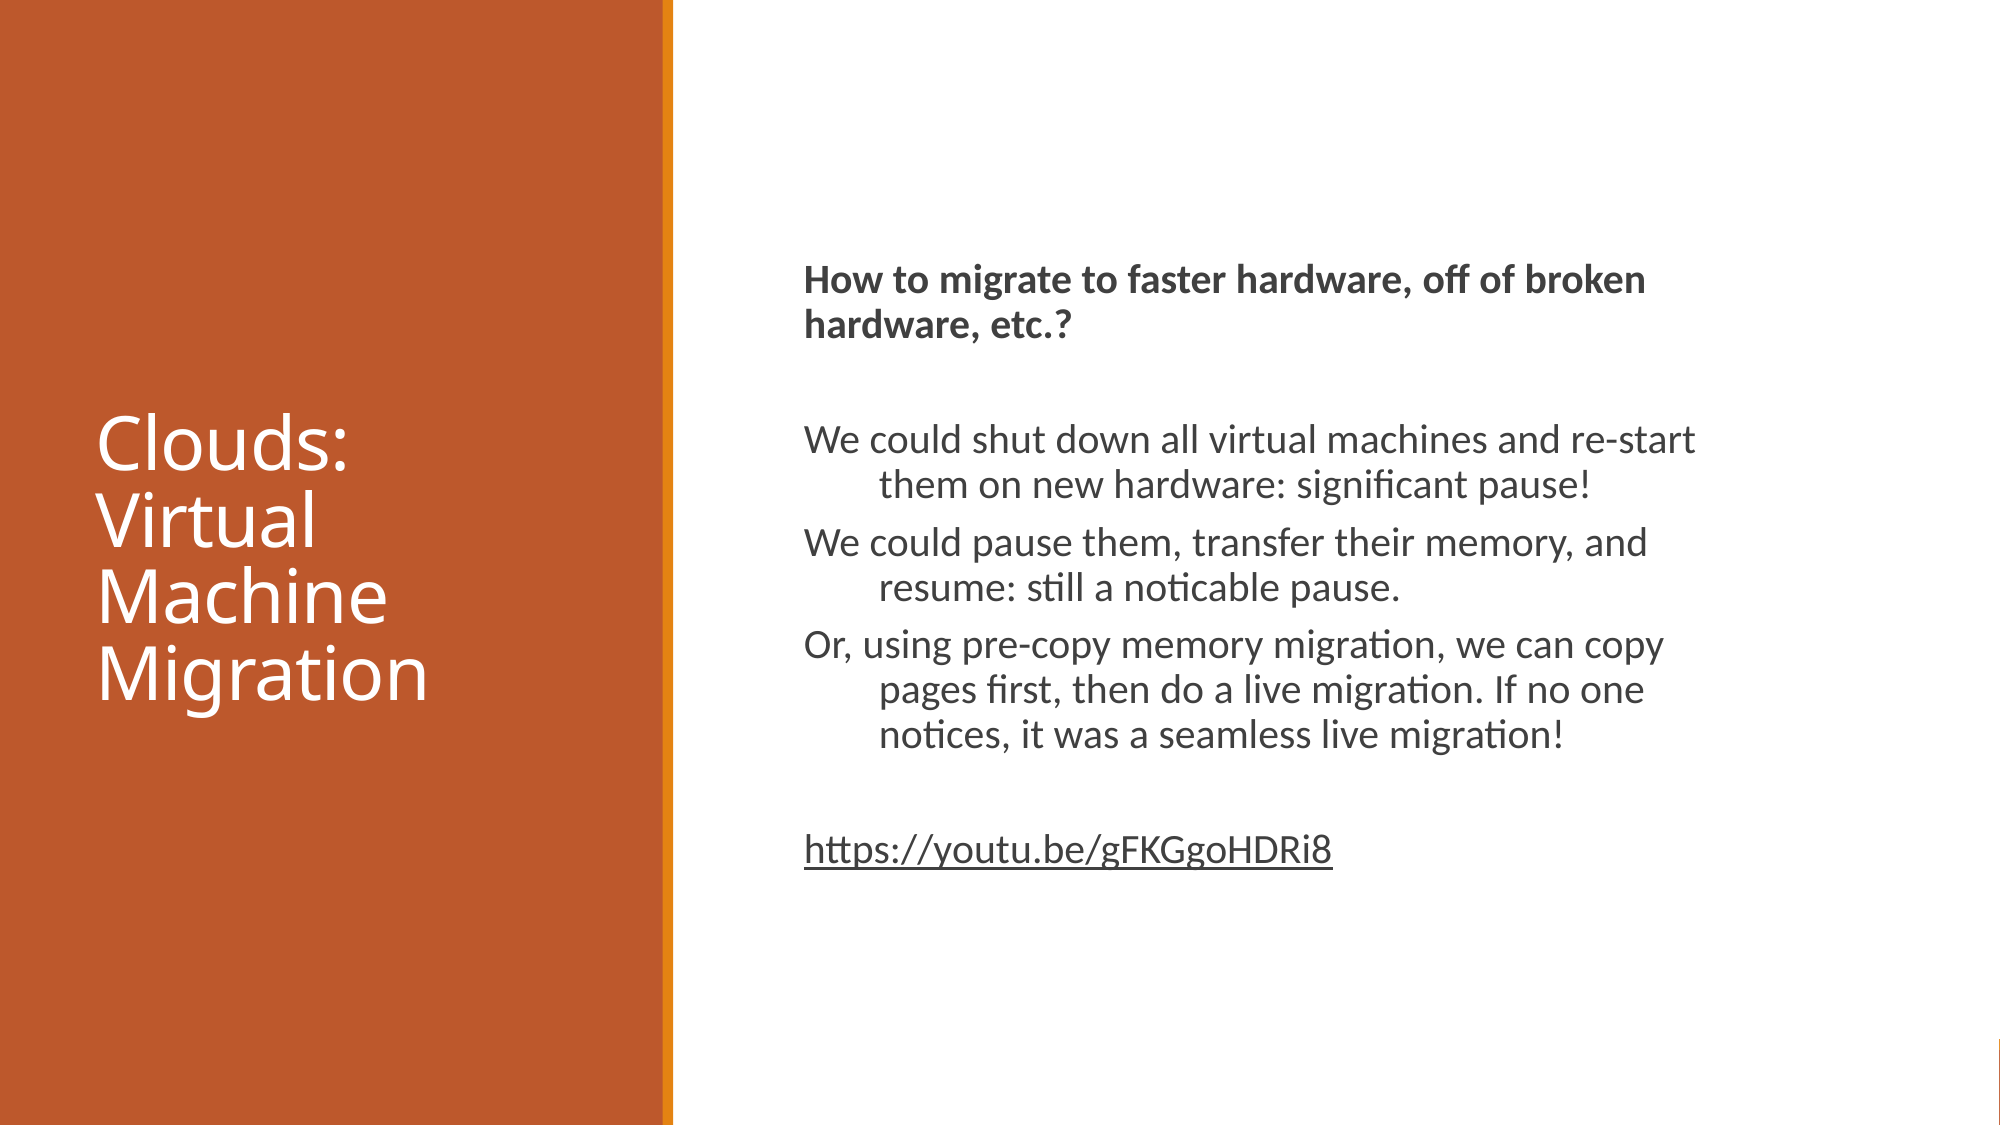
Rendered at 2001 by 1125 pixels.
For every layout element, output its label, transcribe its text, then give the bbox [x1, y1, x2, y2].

text_box [661, 0, 674, 1125]
text_box [674, 0, 2000, 1125]
title Clouds: Virtual Machine Migration [80, 99, 587, 1026]
text_box [0, 0, 661, 1125]
list How to migrate to faster hardware, off of broken hardware, etc.? We could shut down all virtual machines and re-start them on new hardware: significant pause! We could pause them, transfer their memory, and resume: still a noticable pause. Or, using pre-copy memory migration, we can copy pages first, then do a live migration. If no one notices, it was a seamless live migration! https://youtu.be/gFKGgoHDRi8 [777, 99, 1830, 1026]
